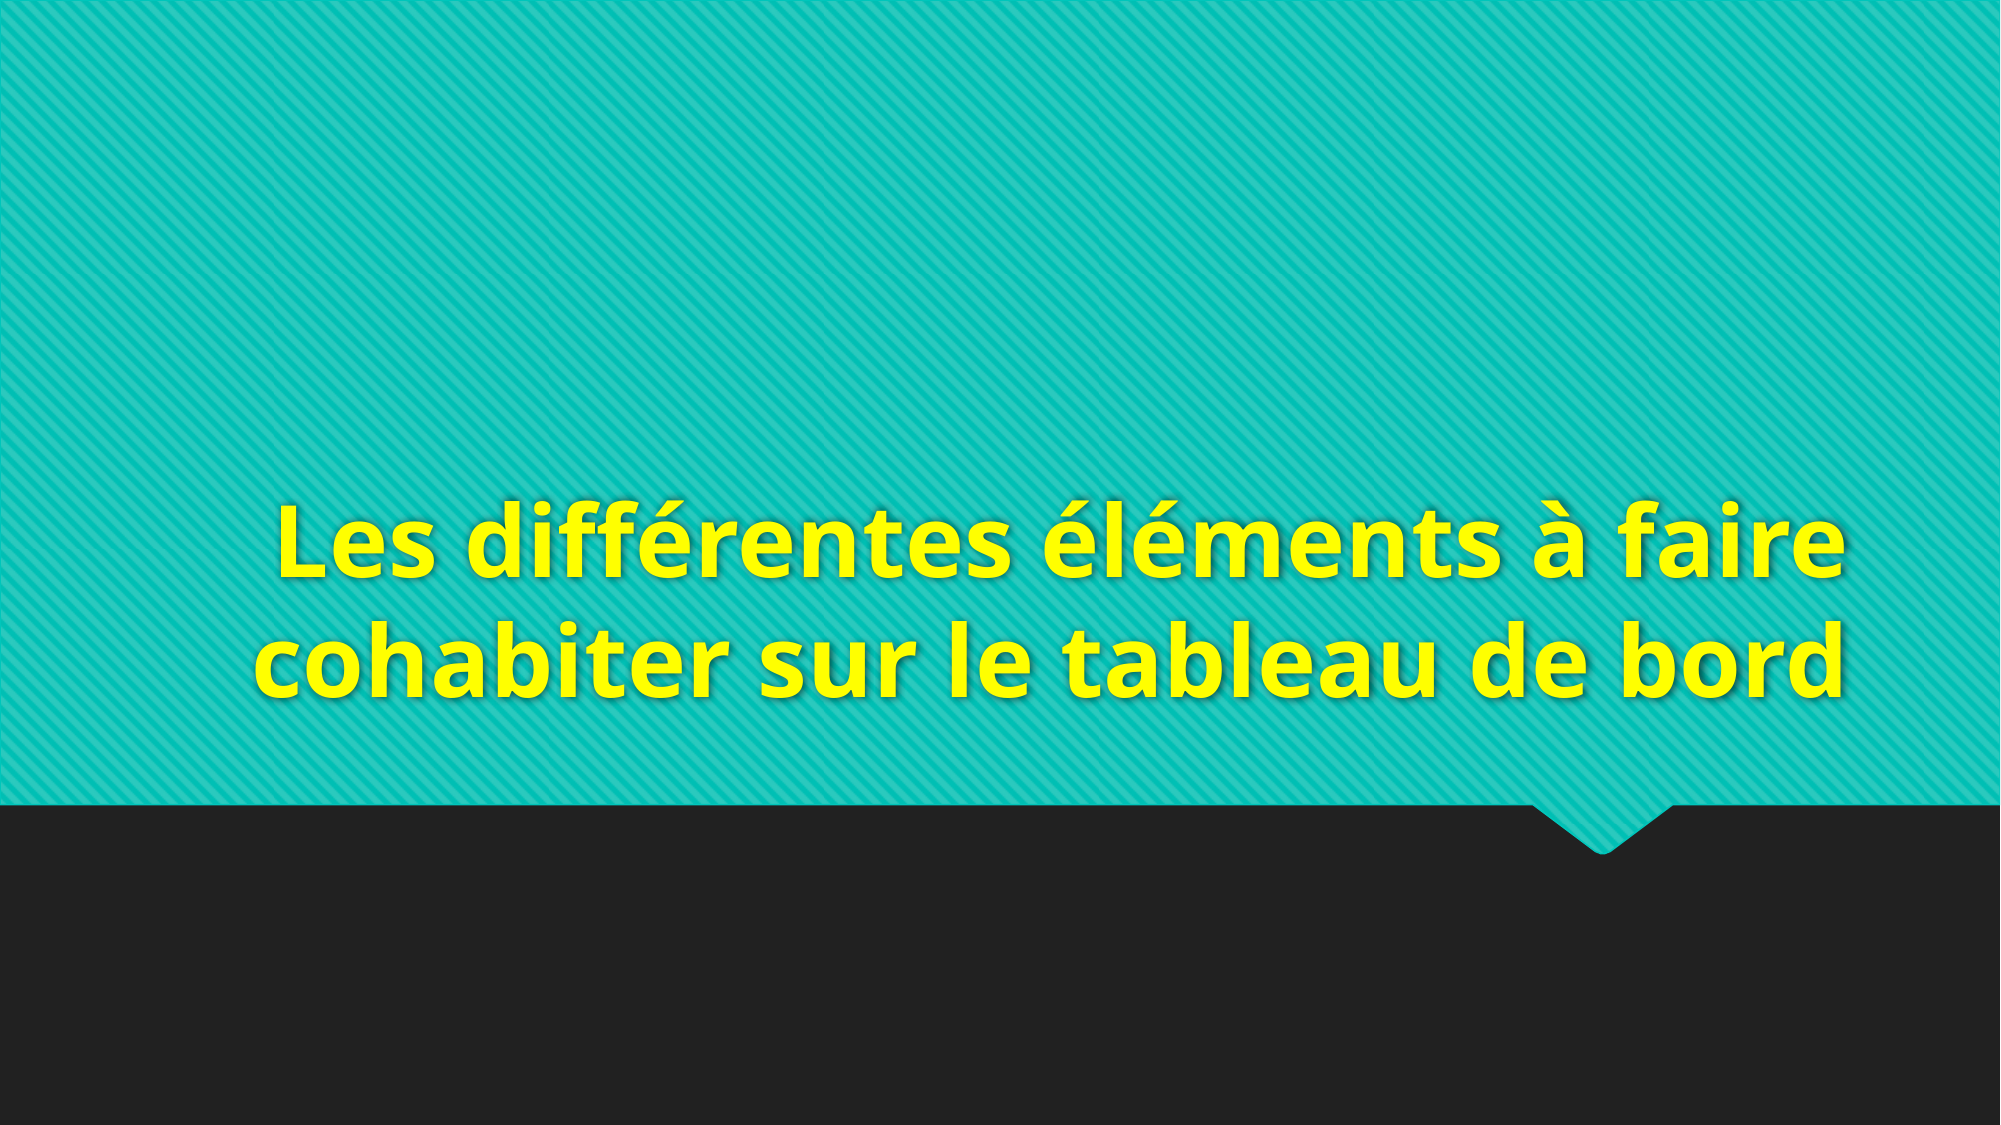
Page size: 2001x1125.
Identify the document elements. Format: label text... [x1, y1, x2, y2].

title Les différentes éléments à faire cohabiter sur le tableau de bord [132, 484, 1866, 726]
